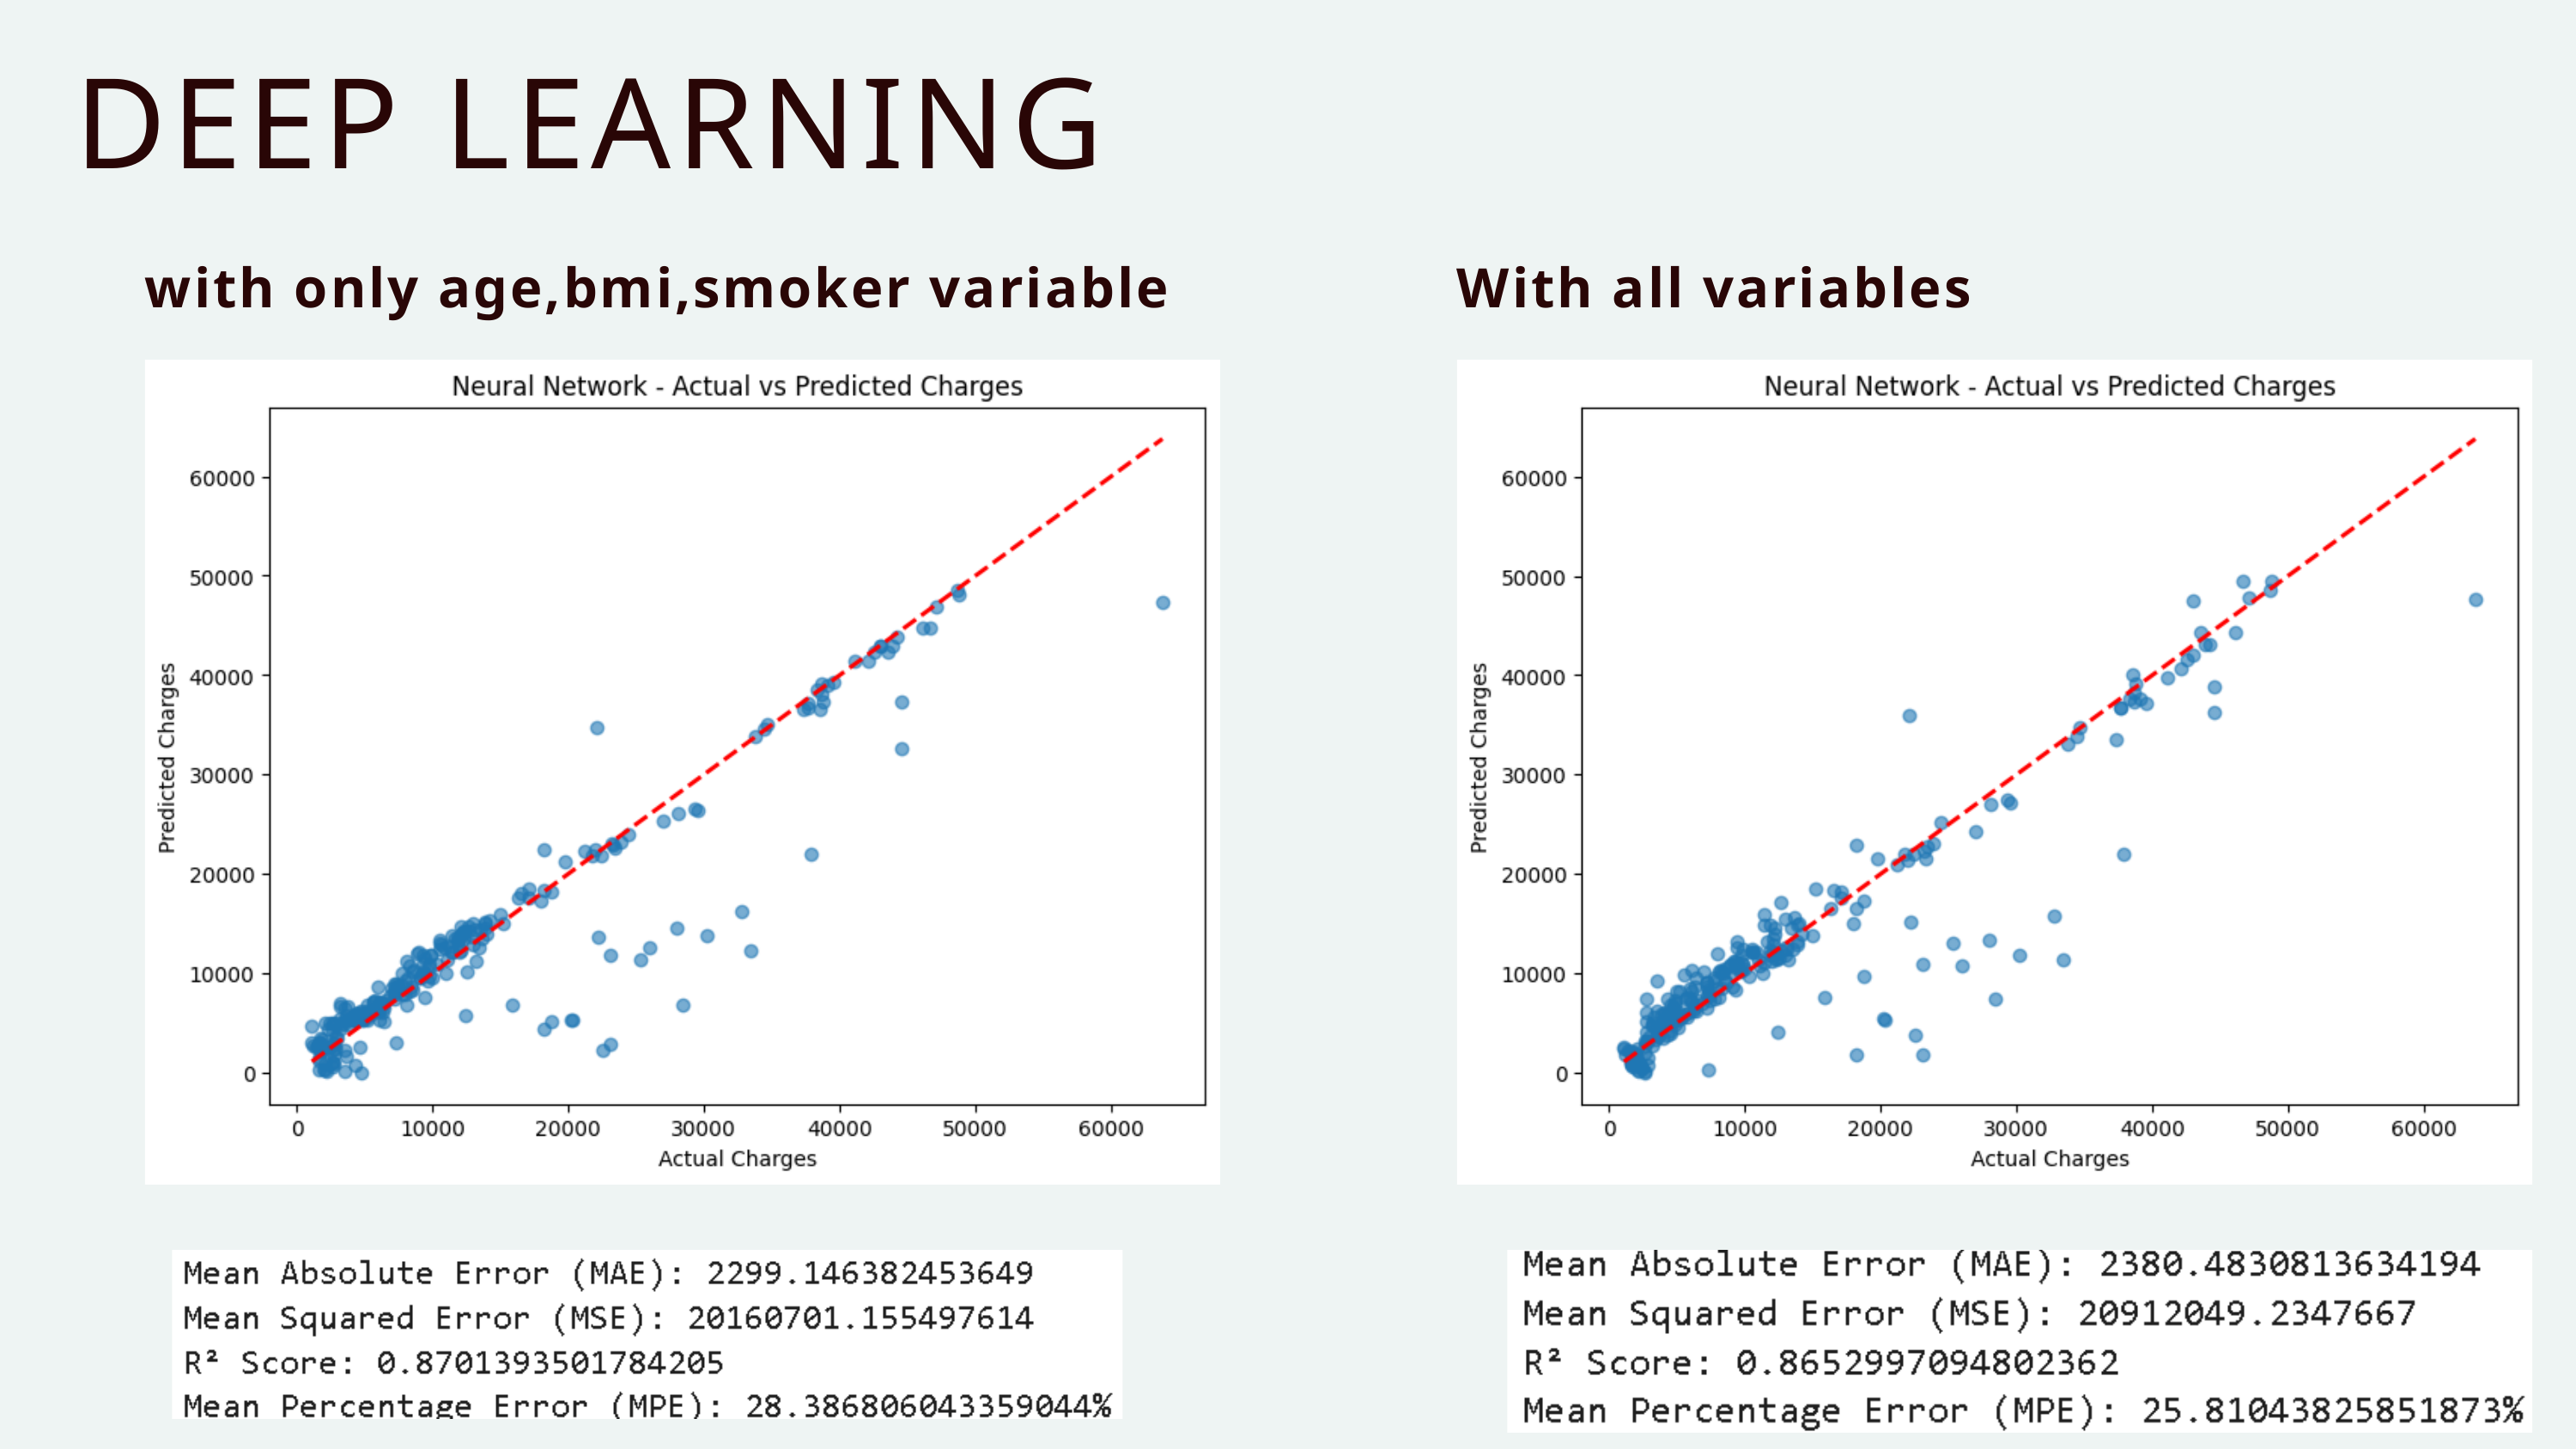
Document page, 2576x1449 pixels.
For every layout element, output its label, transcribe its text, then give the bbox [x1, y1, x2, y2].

text_box [144, 360, 1221, 1185]
text_box DEEP LEARNING [75, 68, 2245, 194]
text_box with only age,bmi,smoker variable [144, 253, 1289, 319]
text_box [172, 1250, 1123, 1419]
text_box [1456, 360, 2533, 1185]
text_box With all variables [1456, 253, 2576, 319]
text_box [1507, 1250, 2533, 1433]
